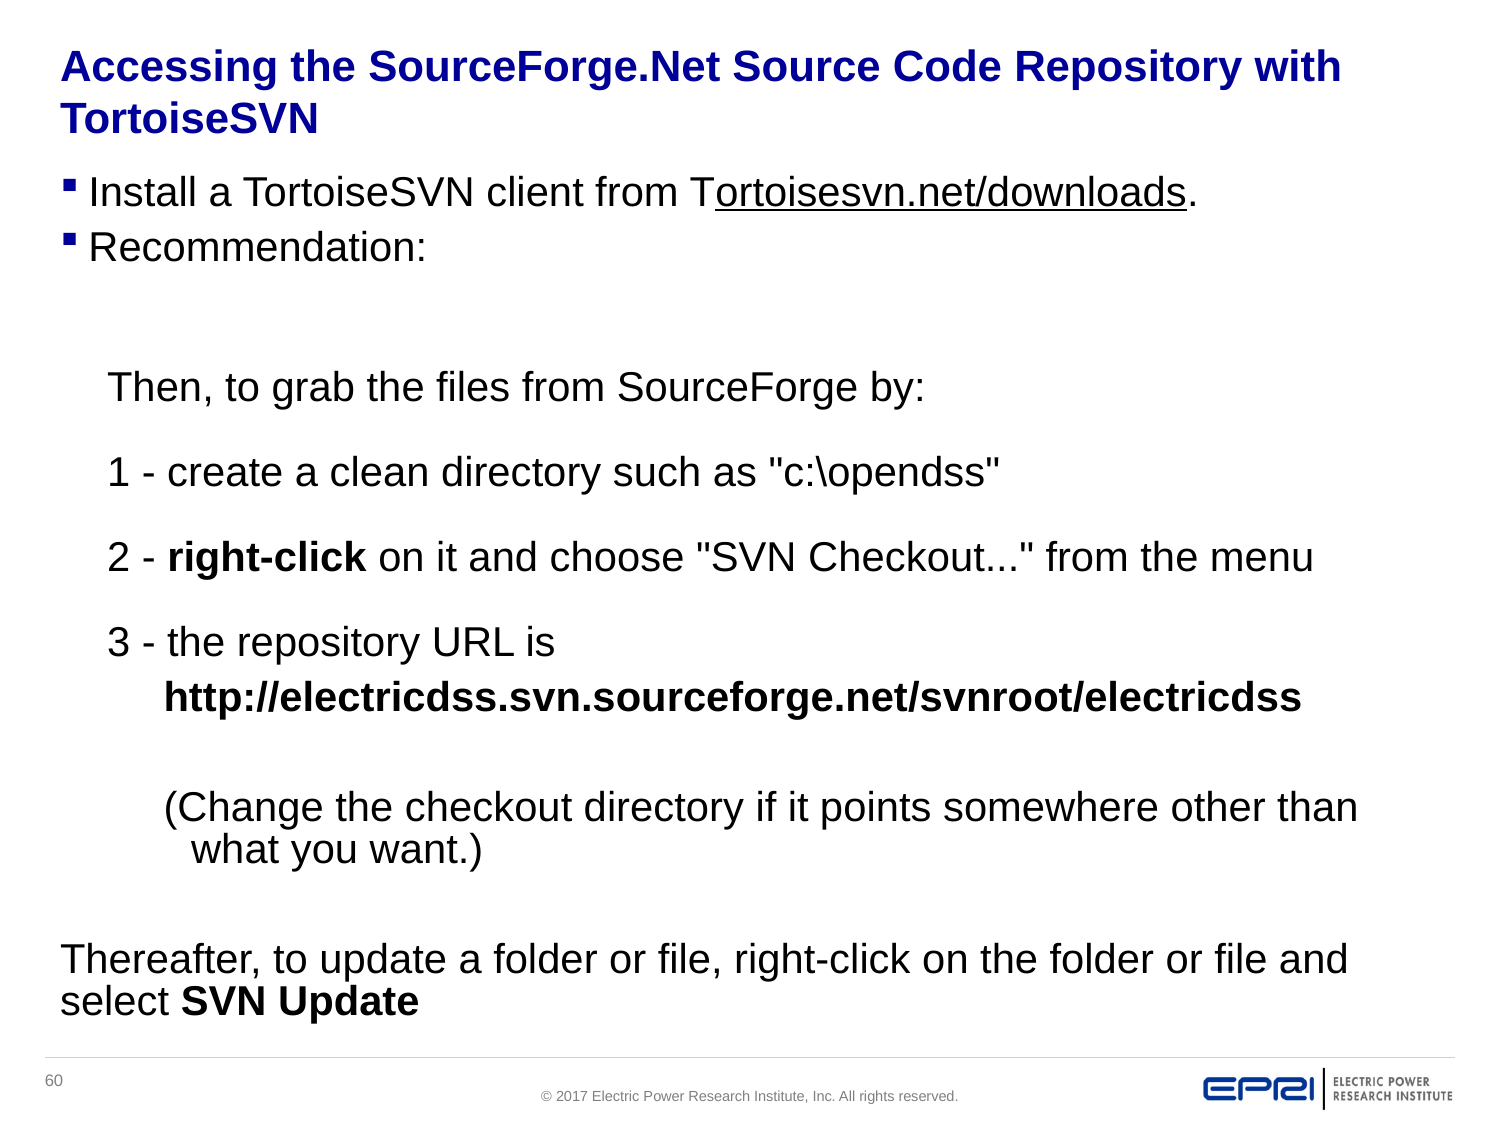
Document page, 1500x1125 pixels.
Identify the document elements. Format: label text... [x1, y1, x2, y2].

list Install a TortoiseSVN client from Tortoisesvn.net/downloads. Recommendation: Then, to grab the files from SourceForge by: 1 - create a clean directory such as "c:\opendss" 2 - right-click on it and choose "SVN Checkout..." from the menu 3 - the repository URL is http://electricdss.svn.sourceforge.net/svnroot/electricdss (Change the checkout directory if it points somewhere other than what you want.) Thereafter, to update a folder or file, right-click on the folder or file and select SVN Update [44, 164, 1456, 1051]
picture [1200, 1064, 1455, 1113]
title Accessing the SourceForge.Net Source Code Repository with TortoiseSVN [44, 29, 1456, 151]
